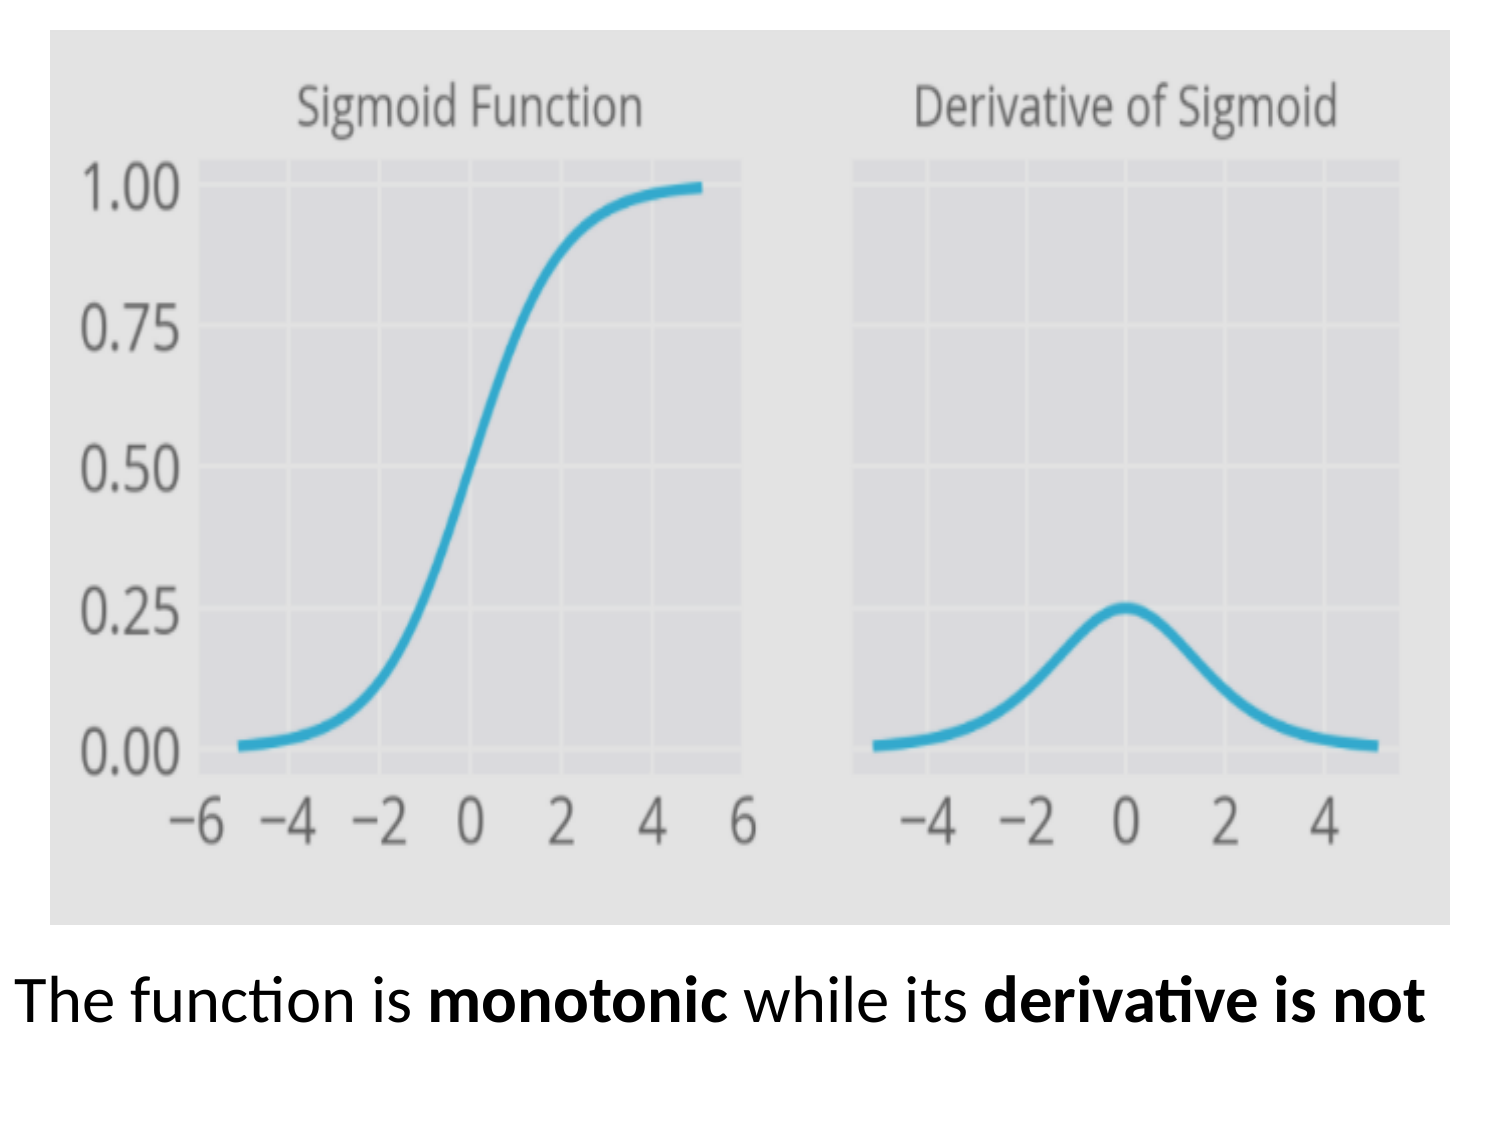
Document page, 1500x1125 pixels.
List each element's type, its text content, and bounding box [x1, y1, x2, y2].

picture [49, 30, 1451, 926]
text_box The function is monotonic while its derivative is not [0, 948, 1500, 1043]
